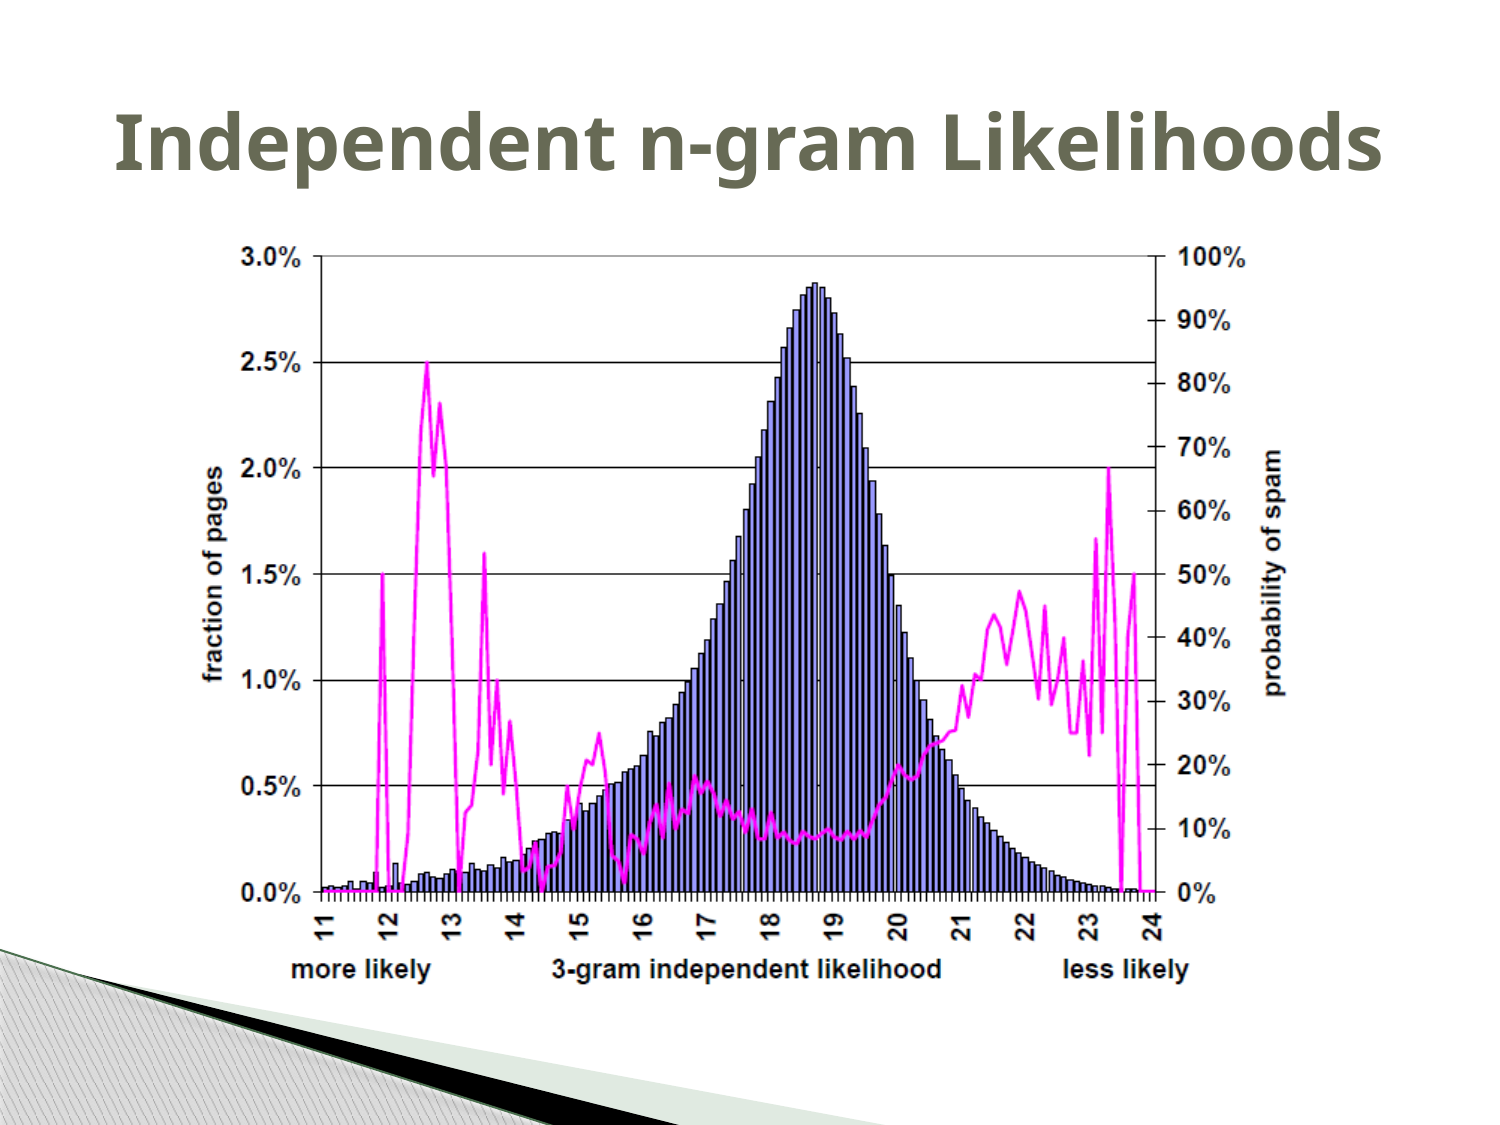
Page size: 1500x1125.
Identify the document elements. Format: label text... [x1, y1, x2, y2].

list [189, 242, 1311, 986]
title Independent n-gram Likelihoods [75, 45, 1425, 233]
